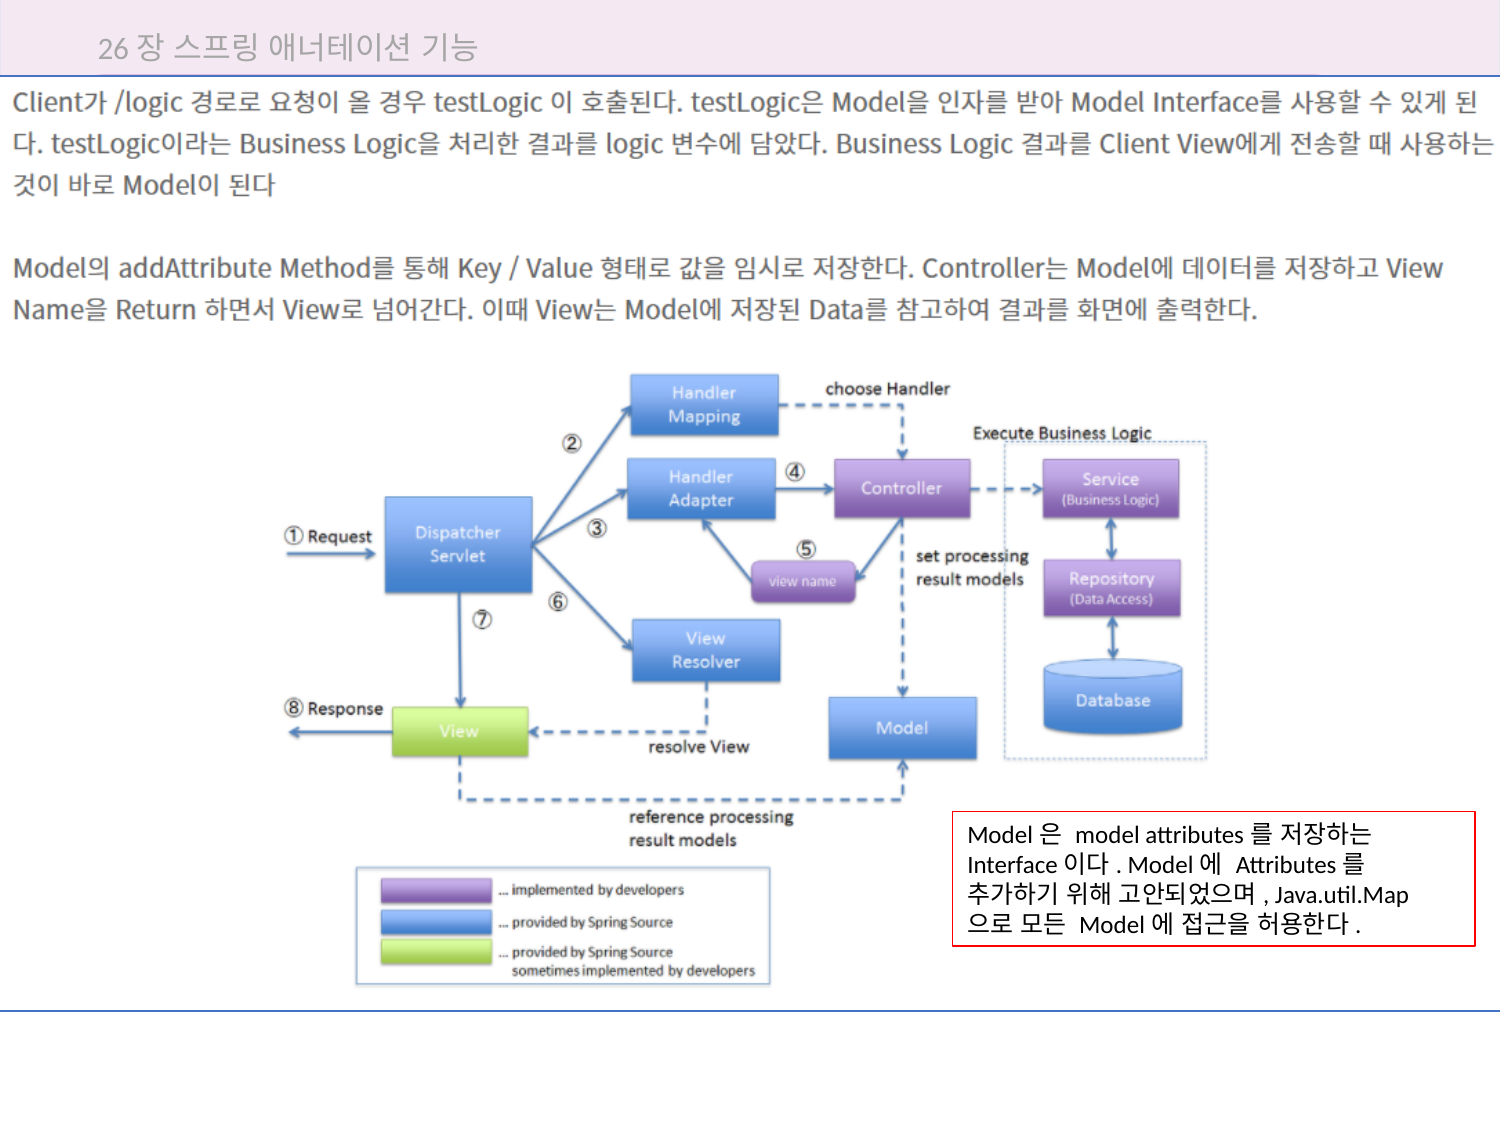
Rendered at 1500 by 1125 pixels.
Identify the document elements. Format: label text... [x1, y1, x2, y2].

picture [0, 76, 1500, 1011]
text_box 26장 스프링 애너테이션 기능 [82, 0, 1133, 74]
picture [0, 1012, 1500, 1125]
picture [0, 0, 1500, 75]
